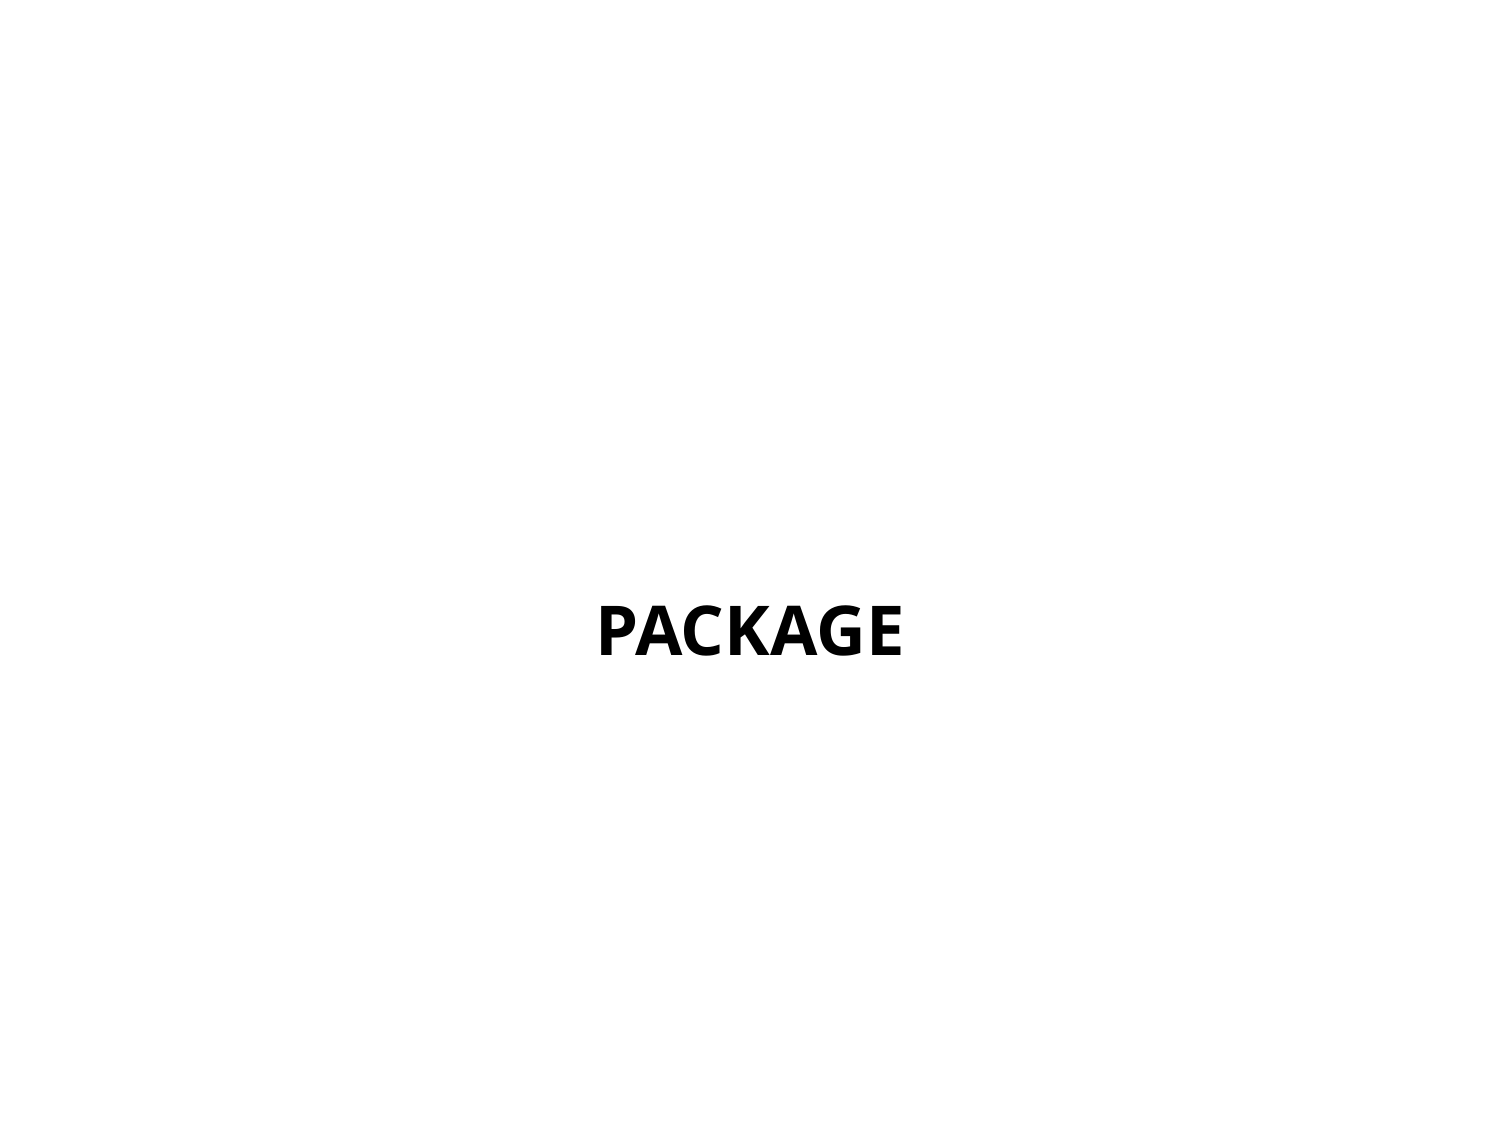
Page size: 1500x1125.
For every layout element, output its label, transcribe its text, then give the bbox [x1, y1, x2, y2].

title PACKAGE [395, 525, 1105, 743]
